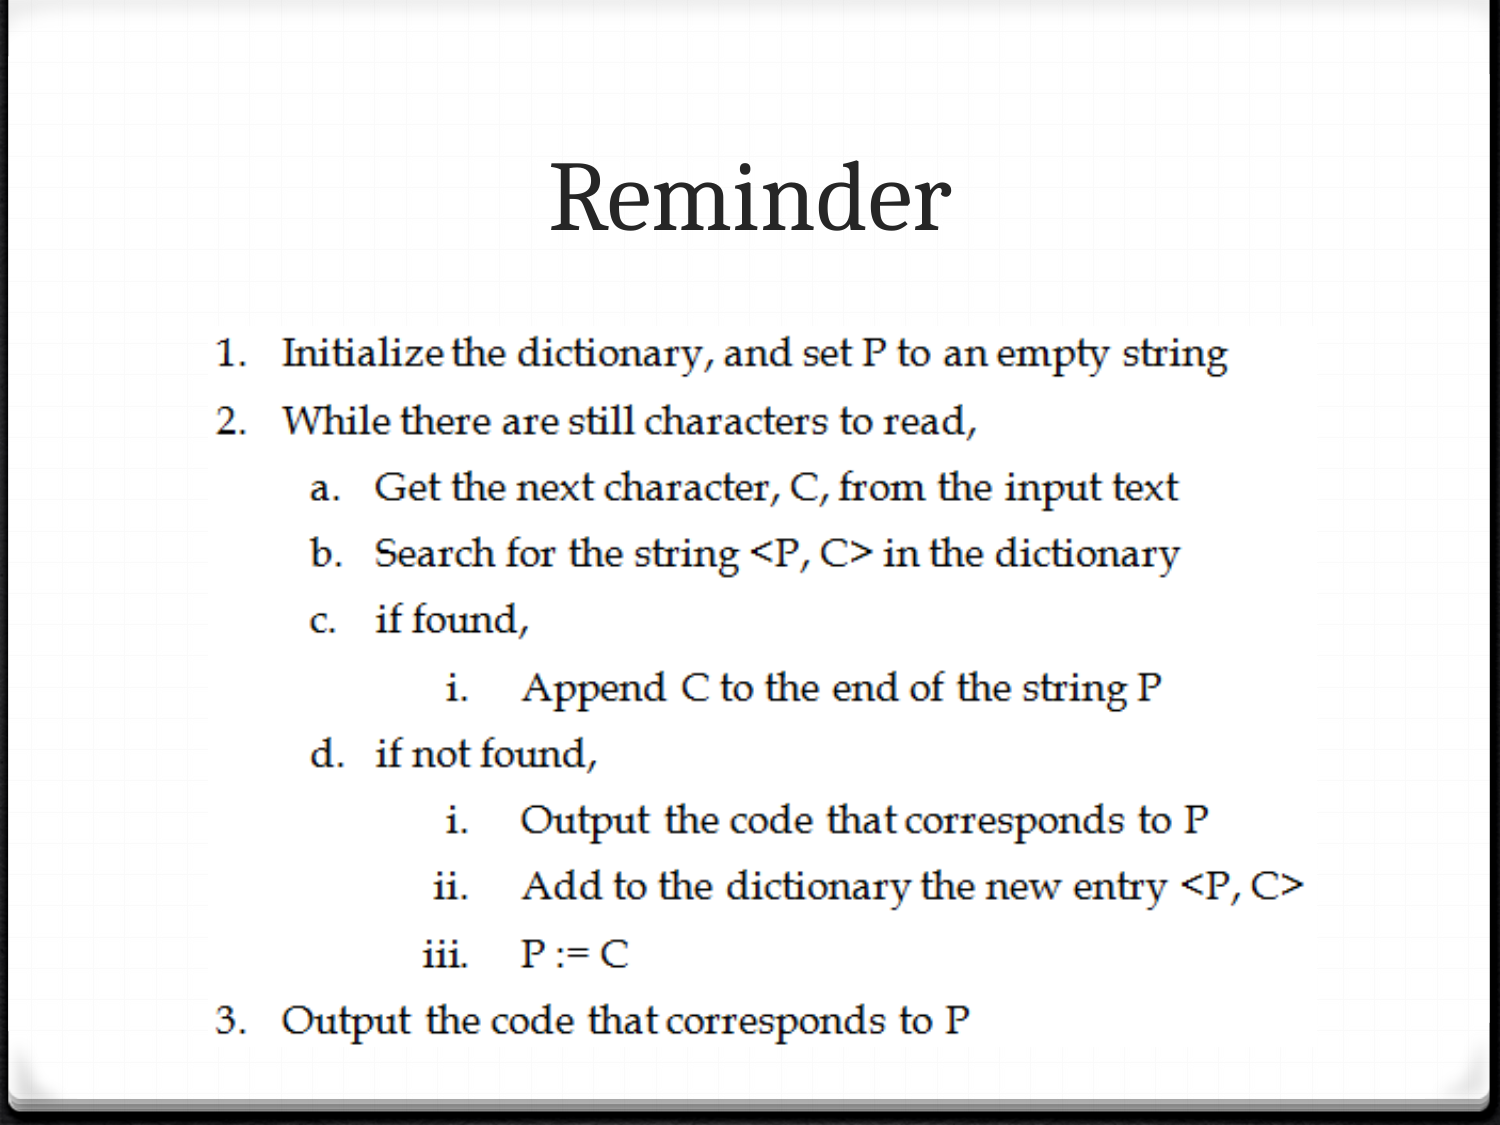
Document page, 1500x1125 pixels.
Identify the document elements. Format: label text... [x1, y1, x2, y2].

title Reminder [90, 71, 1410, 309]
picture [0, 0, 1500, 1125]
